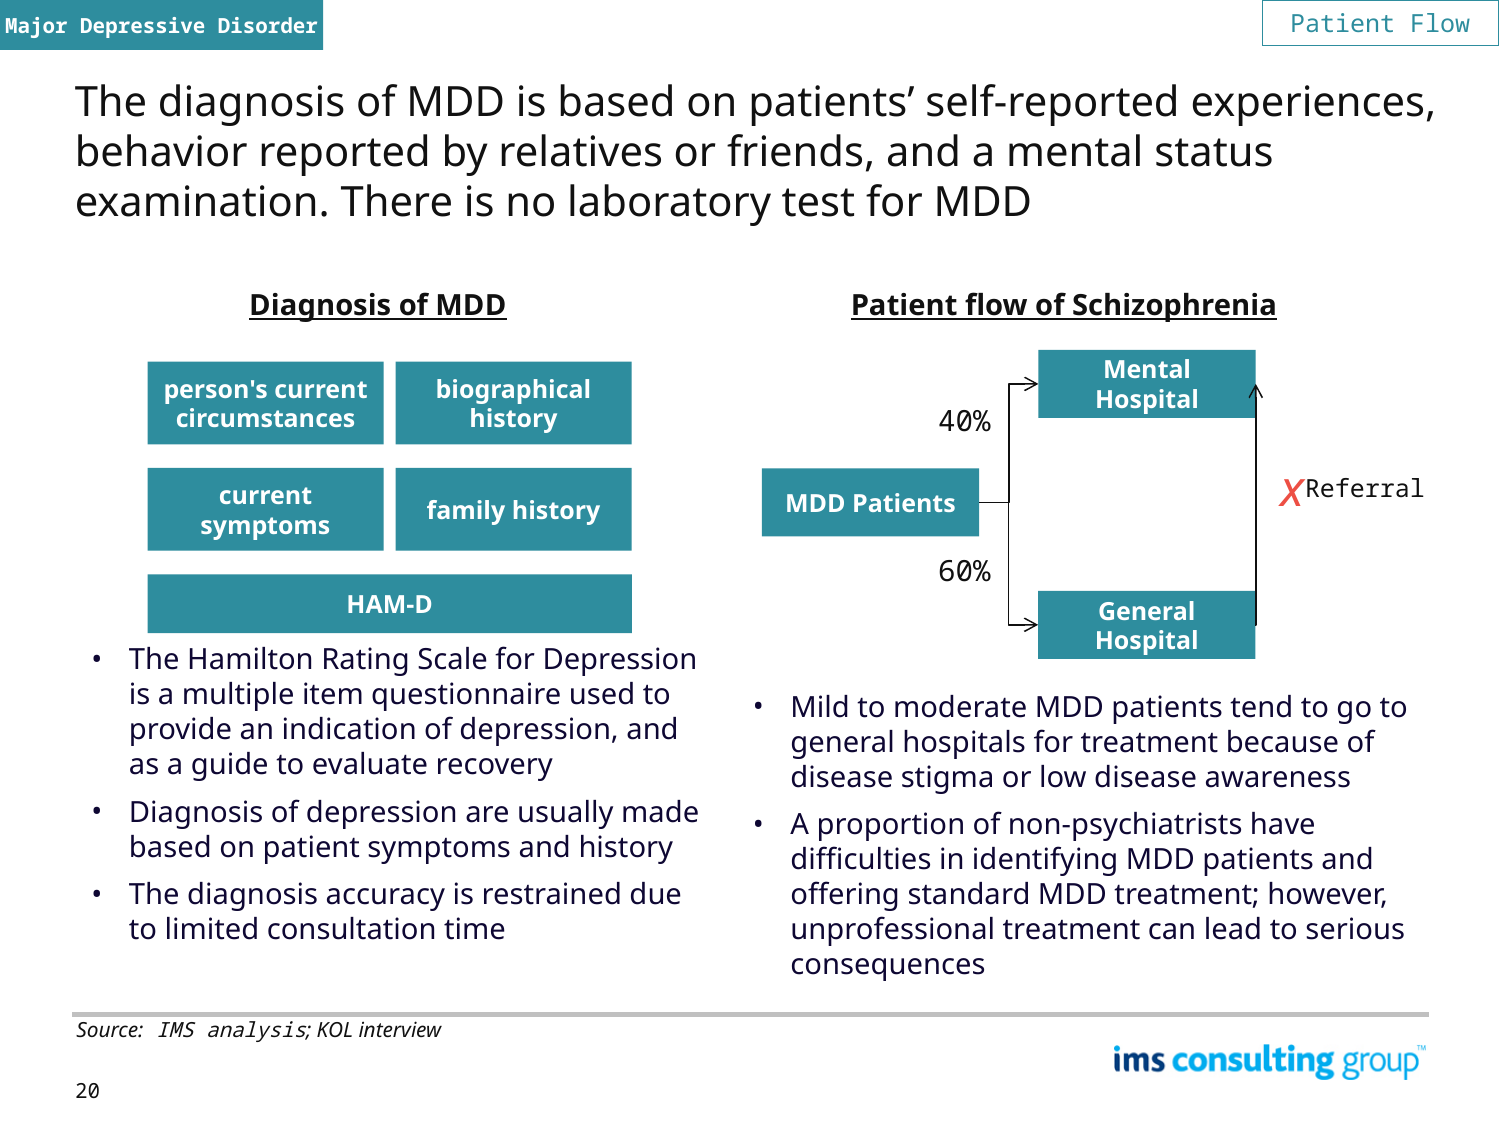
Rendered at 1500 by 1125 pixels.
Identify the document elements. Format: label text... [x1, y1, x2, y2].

text_box Mild to moderate MDD patients tend to go to general hospitals for treatment because of disease stigma or low disease awareness A proportion of non-psychiatrists have difficulties in identifying MDD patients and offering standard MDD treatment; however, unprofessional treatment can lead to serious consequences [738, 680, 1437, 988]
text_box current symptoms [147, 467, 384, 551]
text_box The diagnosis of MDD is based on patients’ self-reported experiences, behavior reported by relatives or friends, and a mental status examination. There is no laboratory test for MDD [74, 74, 1452, 225]
text_box The Hamilton Rating Scale for Depression is a multiple item questionnaire used to provide an indication of depression, and as a guide to evaluate recovery Diagnosis of depression are usually made based on patient symptoms and history The diagnosis accuracy is restrained due to limited consultation time [76, 633, 727, 953]
text_box family history [395, 467, 632, 551]
text_box Patient flow of Schizophrenia [835, 278, 1293, 329]
text_box x [1265, 449, 1337, 525]
text_box person's current circumstances [147, 361, 384, 445]
text_box Referral [1337, 464, 1440, 510]
text_box HAM-D [147, 574, 632, 634]
text_box Patient Flow [1262, 0, 1499, 46]
picture [1346, 1071, 1356, 1077]
text_box Diagnosis of MDD [135, 278, 621, 329]
picture [1114, 1044, 1431, 1080]
text_box biographical history [395, 361, 632, 445]
text_box Source: IMS analysis; KOL interview [76, 1016, 442, 1043]
text_box Major Depressive Disorder [0, 0, 324, 50]
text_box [761, 349, 1257, 660]
